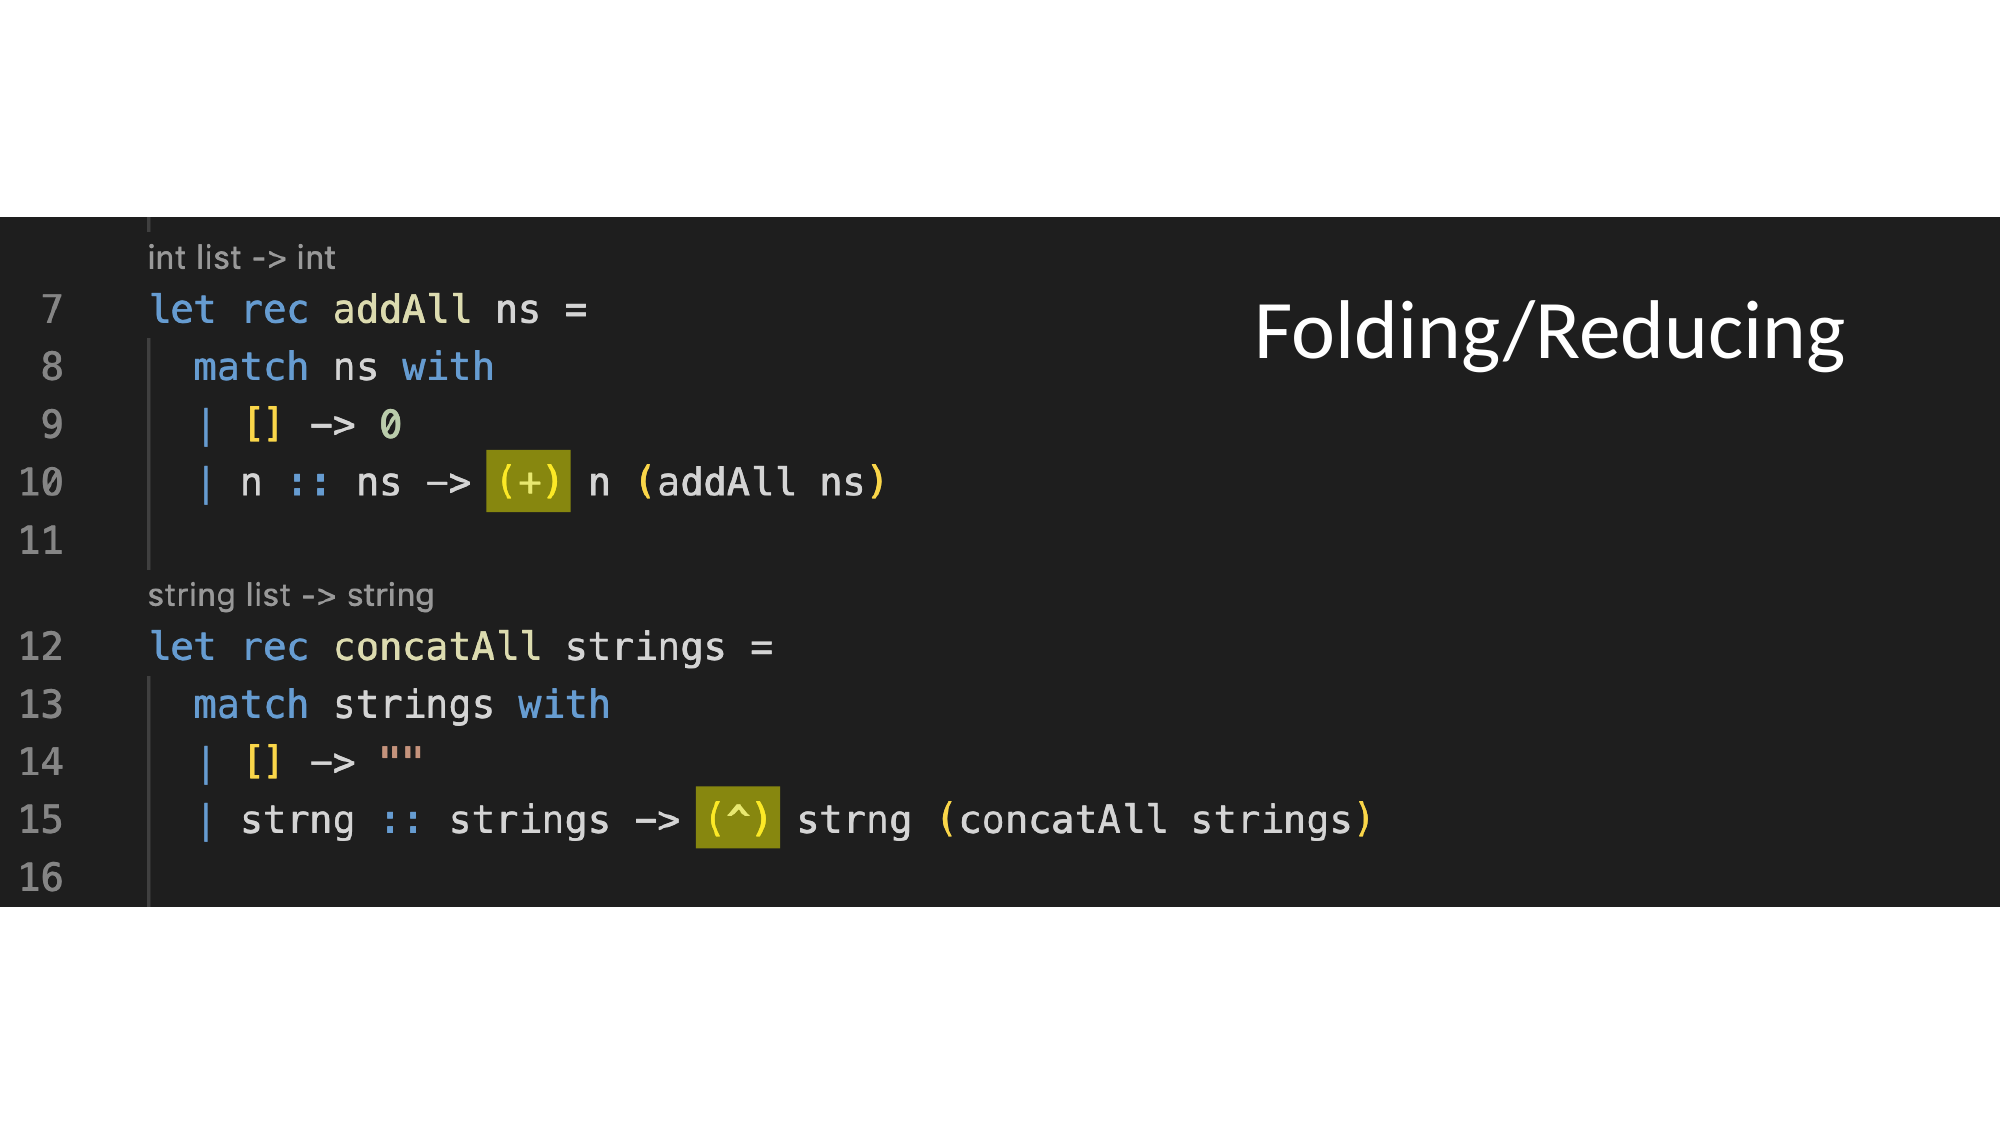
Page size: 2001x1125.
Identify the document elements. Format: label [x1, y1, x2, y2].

picture [0, 217, 2000, 907]
